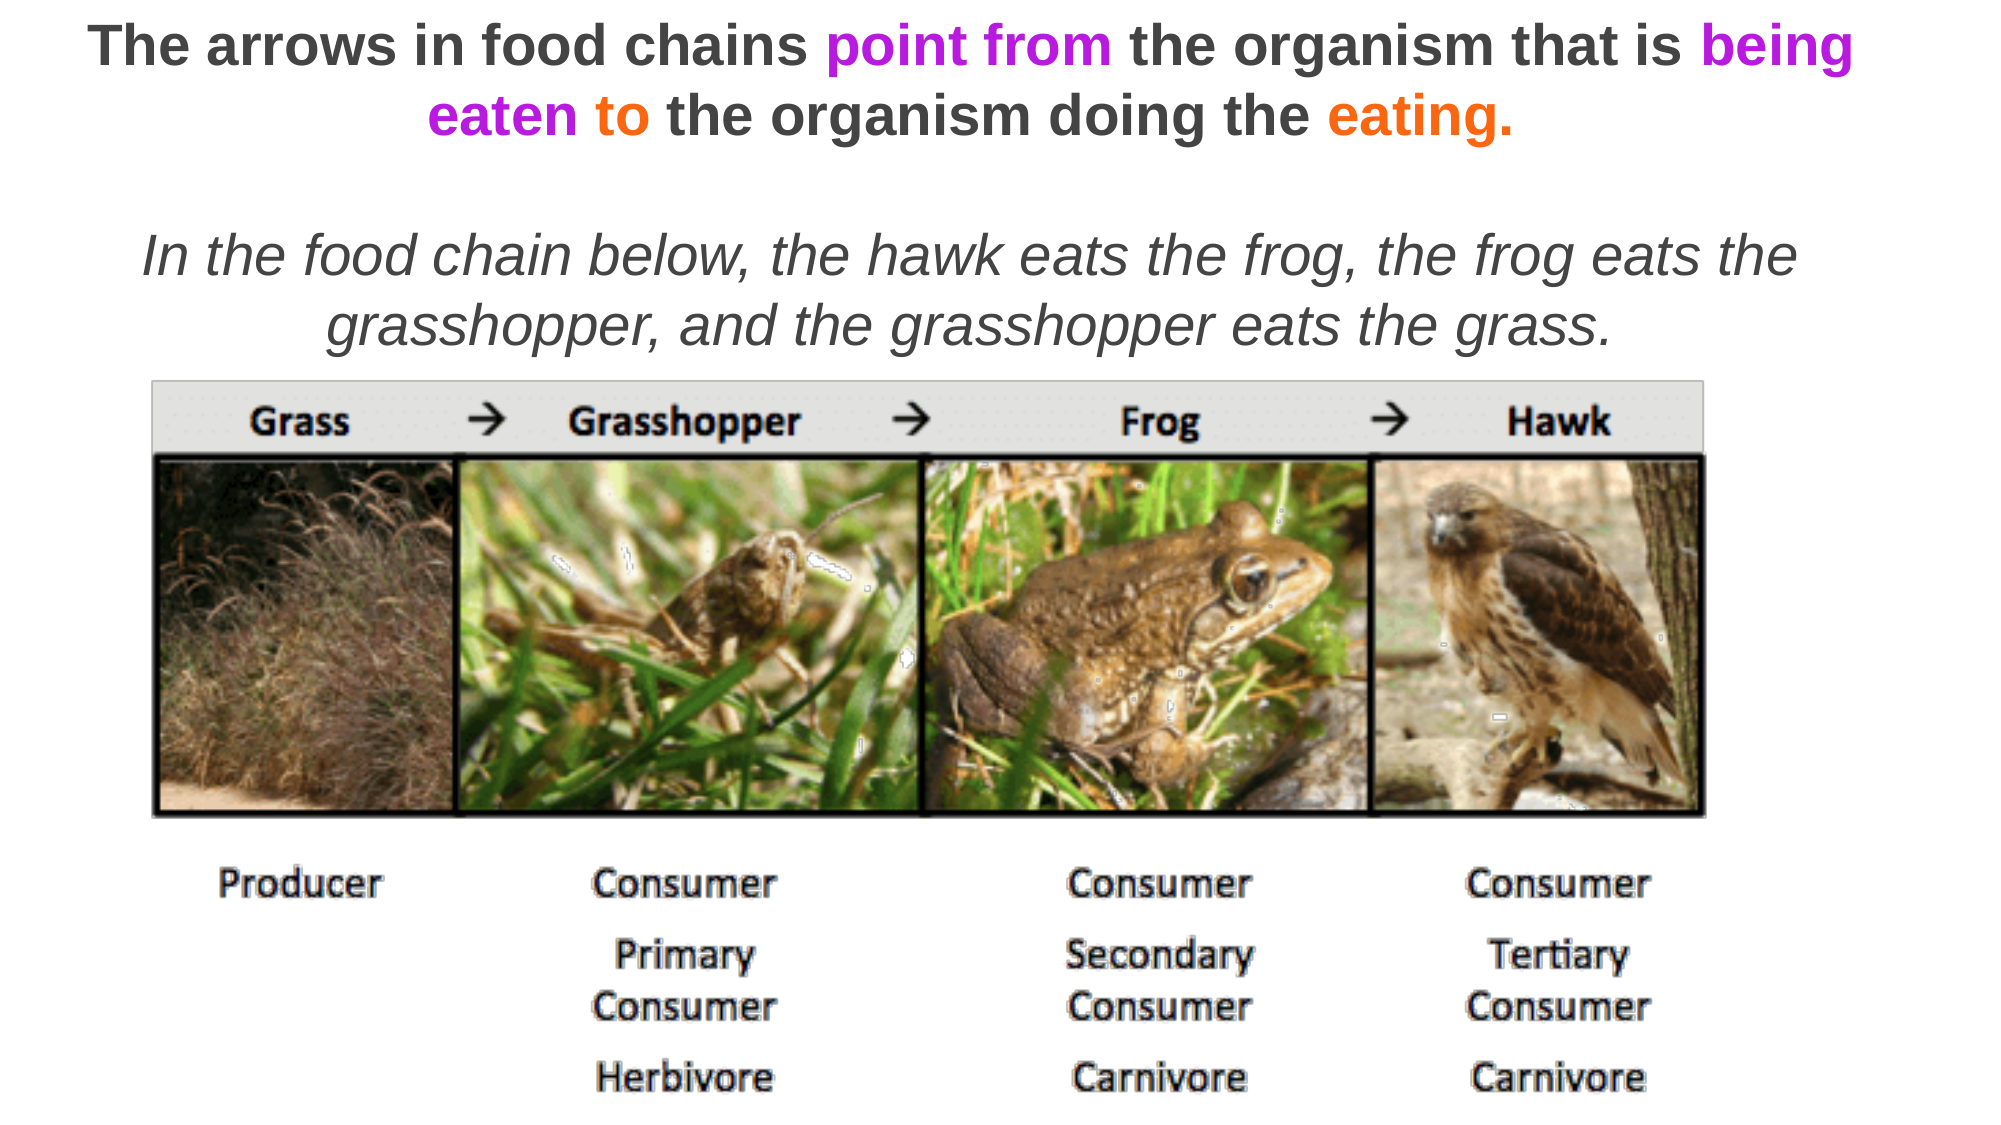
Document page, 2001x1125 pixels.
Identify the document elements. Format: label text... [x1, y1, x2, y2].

text_box The arrows in food chains point from the organism that is being eaten to the organism doing the eating. In the food chain below, the hawk eats the frog, the frog eats the grasshopper, and the grasshopper eats the grass. [41, 0, 1902, 365]
picture [131, 368, 1726, 1106]
